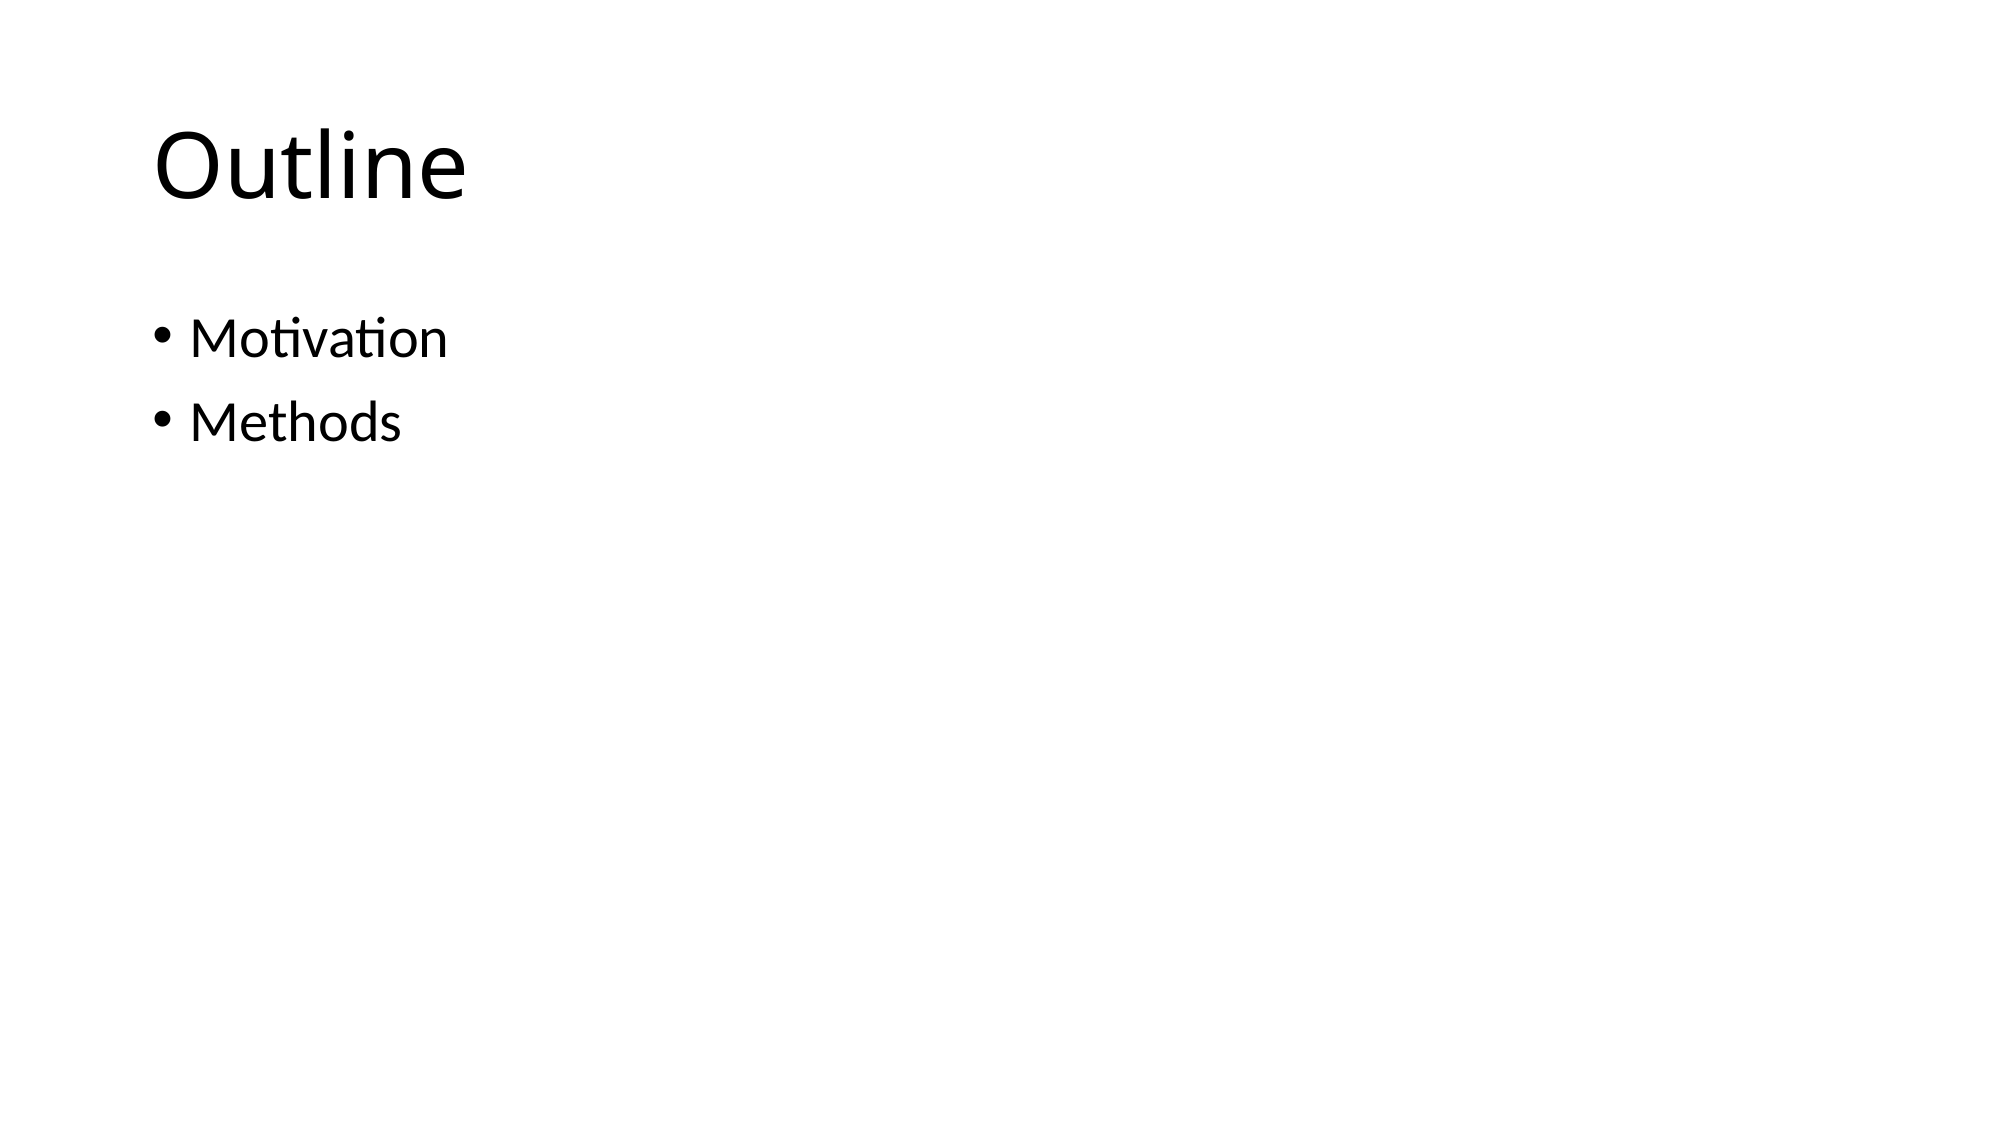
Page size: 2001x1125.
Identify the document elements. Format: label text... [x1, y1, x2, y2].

list Motivation Methods [137, 299, 1863, 1014]
title Outline [137, 59, 1863, 278]
